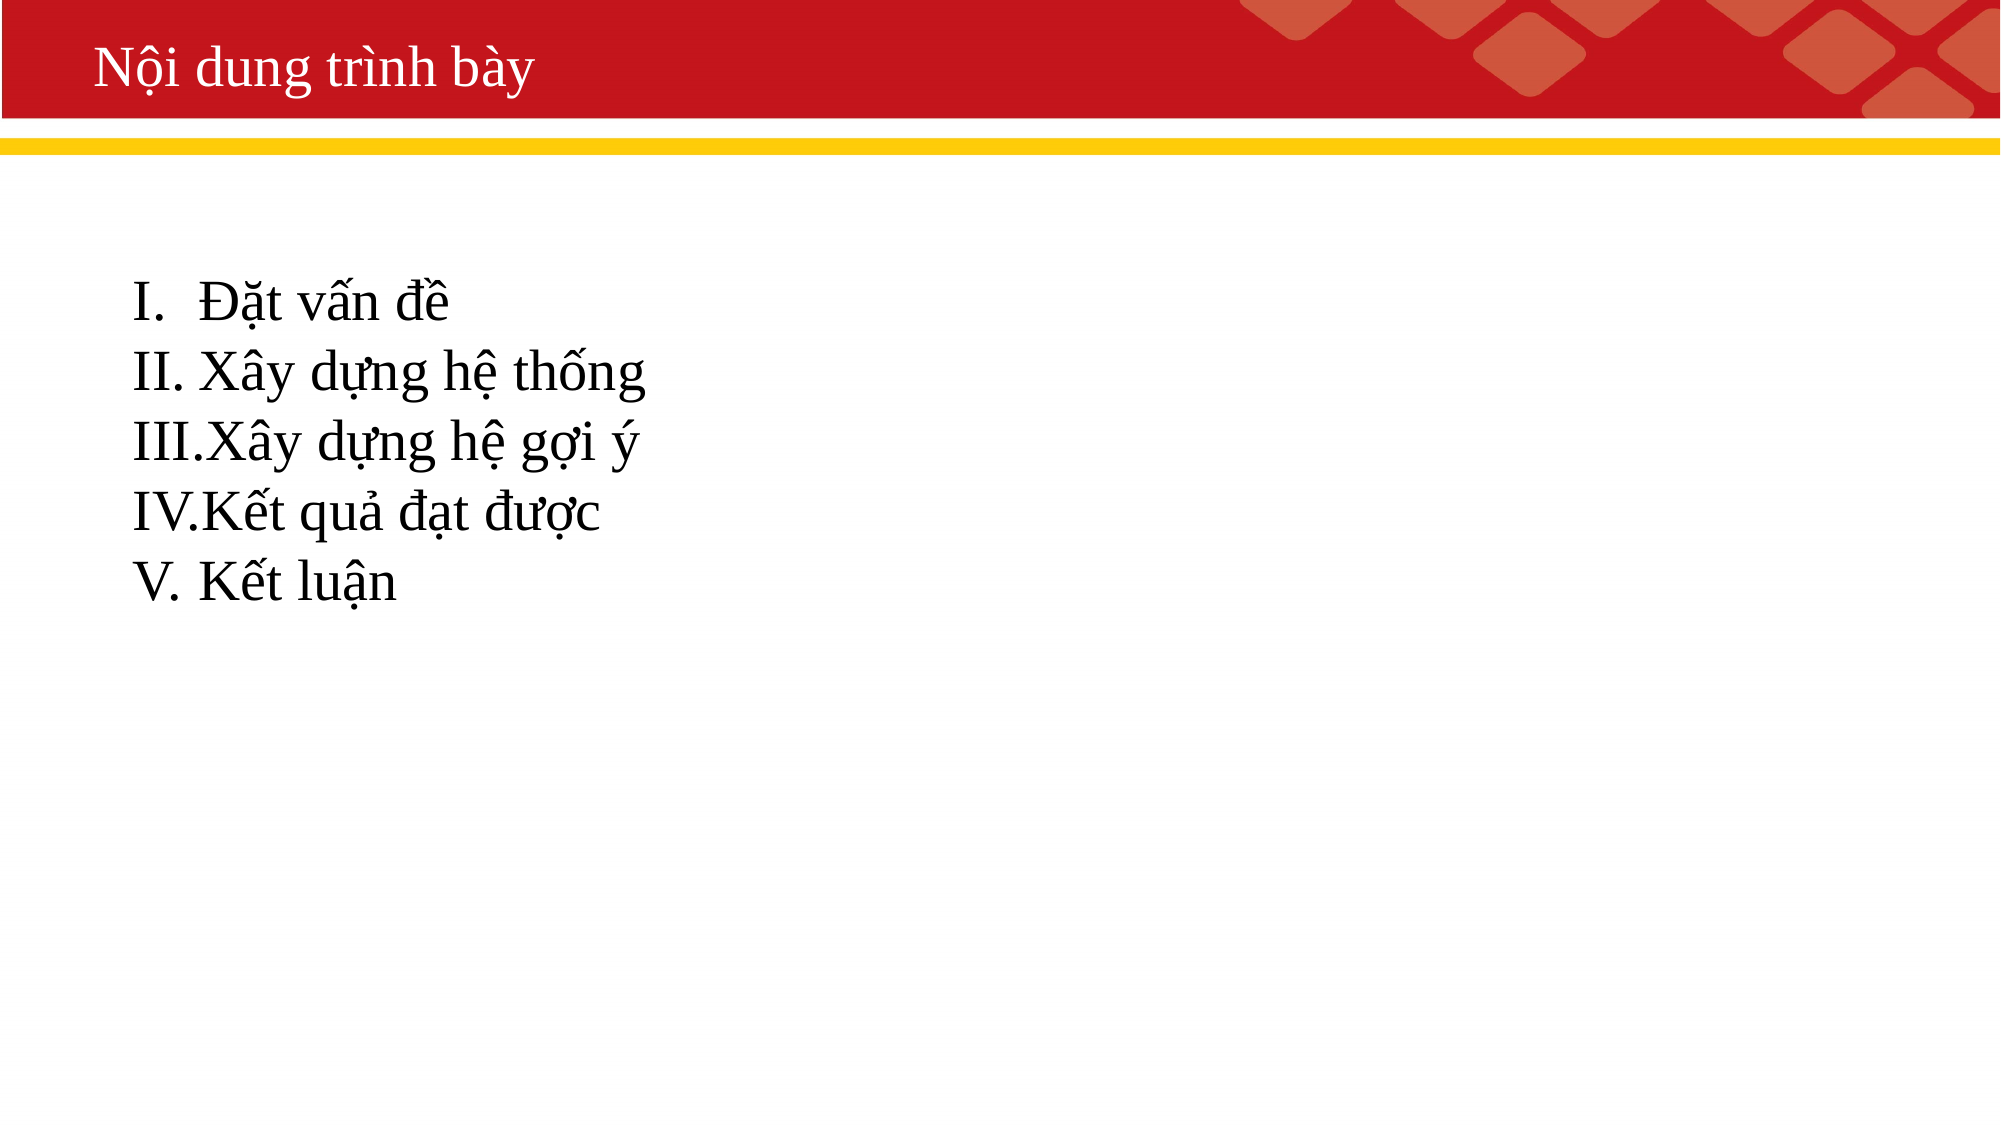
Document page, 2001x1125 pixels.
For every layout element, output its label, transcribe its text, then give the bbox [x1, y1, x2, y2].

text_box Nội dung trình bày [78, 21, 817, 106]
picture [0, 0, 2001, 1125]
text_box Đặt vấn đề Xây dựng hệ thống Xây dựng hệ gợi ý Kết quả đạt được Kết luận [118, 254, 1869, 620]
